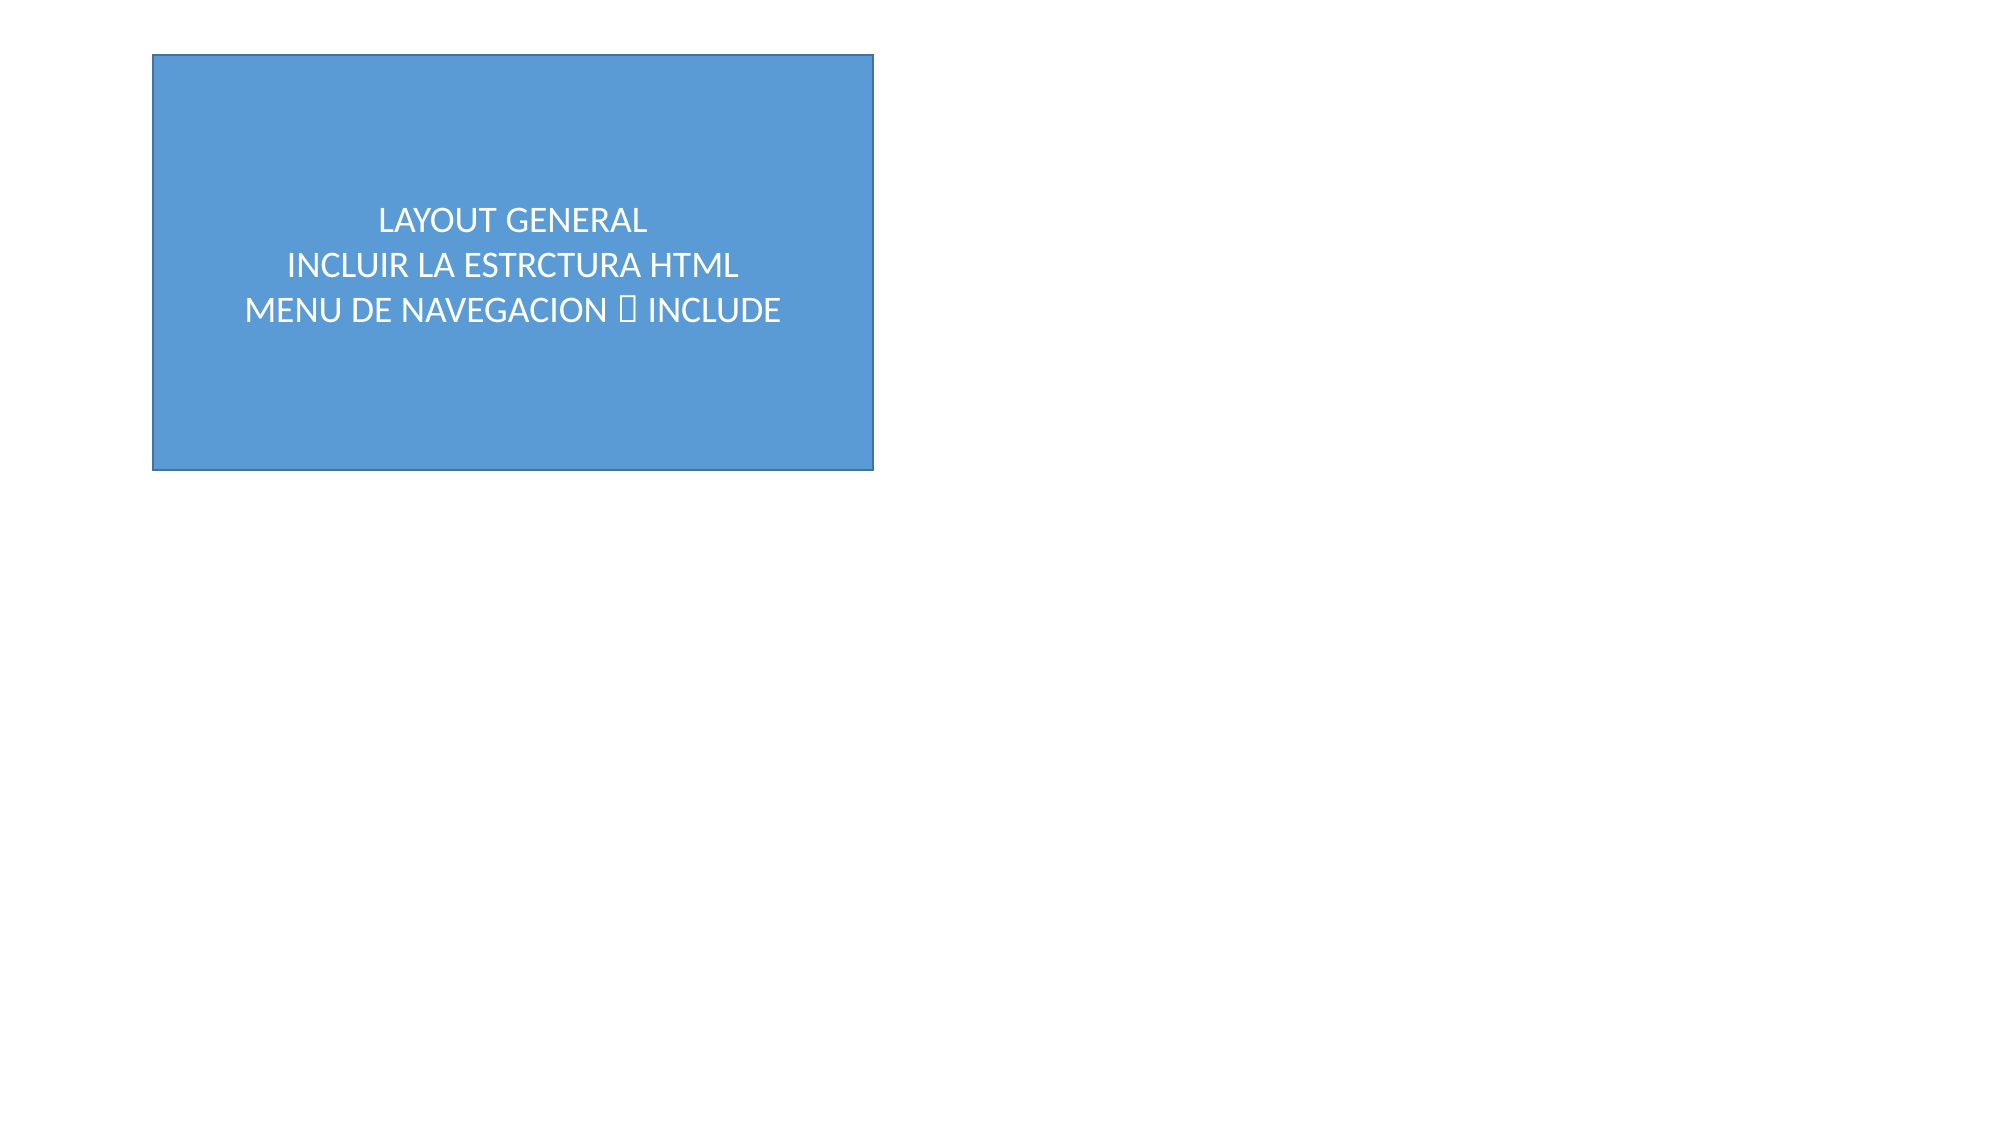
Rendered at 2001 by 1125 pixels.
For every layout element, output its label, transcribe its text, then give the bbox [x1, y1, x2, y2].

text_box LAYOUT GENERAL INCLUIR LA ESTRCTURA HTML MENU DE NAVEGACION  INCLUDE [152, 54, 874, 471]
